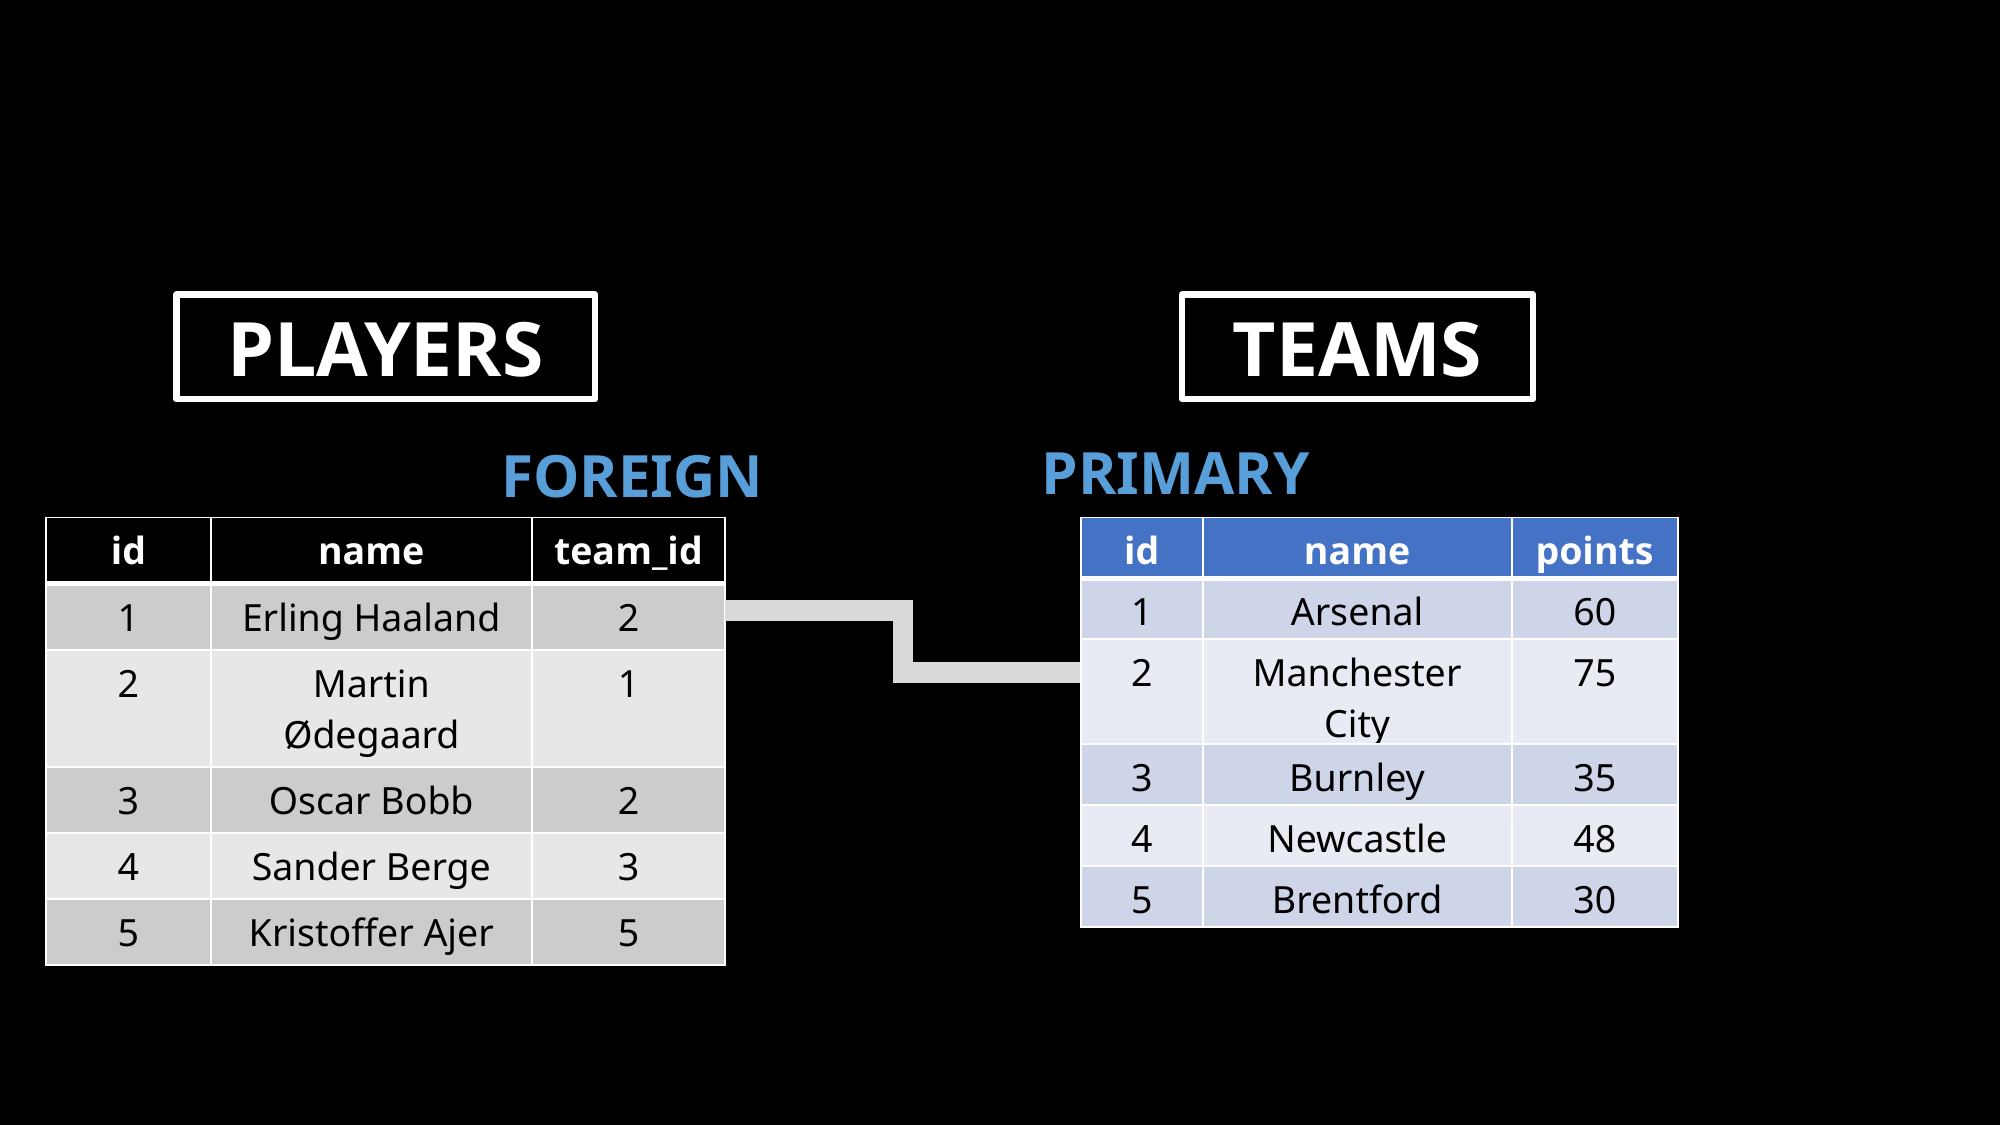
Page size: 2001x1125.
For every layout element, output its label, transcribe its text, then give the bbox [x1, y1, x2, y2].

table_cell 48 [1513, 806, 1677, 865]
table_cell 1 [47, 586, 210, 649]
table_cell 3 [533, 834, 724, 898]
table_header points [1513, 518, 1677, 576]
table_header name [1204, 518, 1511, 576]
text_box PLAYERS [176, 294, 595, 400]
table_cell 4 [47, 834, 210, 898]
table_cell 30 [1513, 867, 1677, 926]
table_header team_id [533, 518, 724, 581]
table_cell Brentford [1204, 867, 1511, 926]
table_cell 2 [47, 651, 210, 766]
table_cell Kristoffer Ajer [212, 900, 531, 964]
table_cell 4 [1082, 806, 1202, 865]
table_header id [47, 518, 210, 581]
table_header name [212, 518, 531, 581]
text_box TEAMS [1181, 294, 1534, 400]
table_cell 60 [1513, 581, 1677, 638]
table_cell Burnley [1204, 745, 1511, 804]
table_cell 35 [1513, 745, 1677, 804]
table_cell 3 [47, 768, 210, 832]
table_cell Oscar Bobb [212, 768, 531, 832]
text_box PRIMARY [999, 428, 1352, 514]
text_box FOREIGN [457, 431, 809, 517]
table_cell Sander Berge [212, 834, 531, 898]
table_cell 5 [47, 900, 210, 964]
table_cell Arsenal [1204, 581, 1511, 638]
table_cell 1 [533, 651, 724, 766]
table_cell Erling Haaland [212, 586, 531, 649]
table_cell 5 [533, 900, 724, 964]
table_cell 2 [533, 586, 724, 649]
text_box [725, 610, 1081, 673]
table_cell 2 [533, 768, 724, 832]
table_cell Martin Ødegaard [212, 651, 531, 766]
table_cell 1 [1082, 581, 1202, 638]
table_cell 3 [1082, 745, 1202, 804]
table_cell 2 [1082, 640, 1202, 743]
table_cell 75 [1513, 640, 1677, 743]
table_cell Newcastle [1204, 806, 1511, 865]
table_cell 5 [1082, 867, 1202, 926]
table_cell Manchester City [1204, 640, 1511, 743]
table_header id [1082, 518, 1202, 576]
